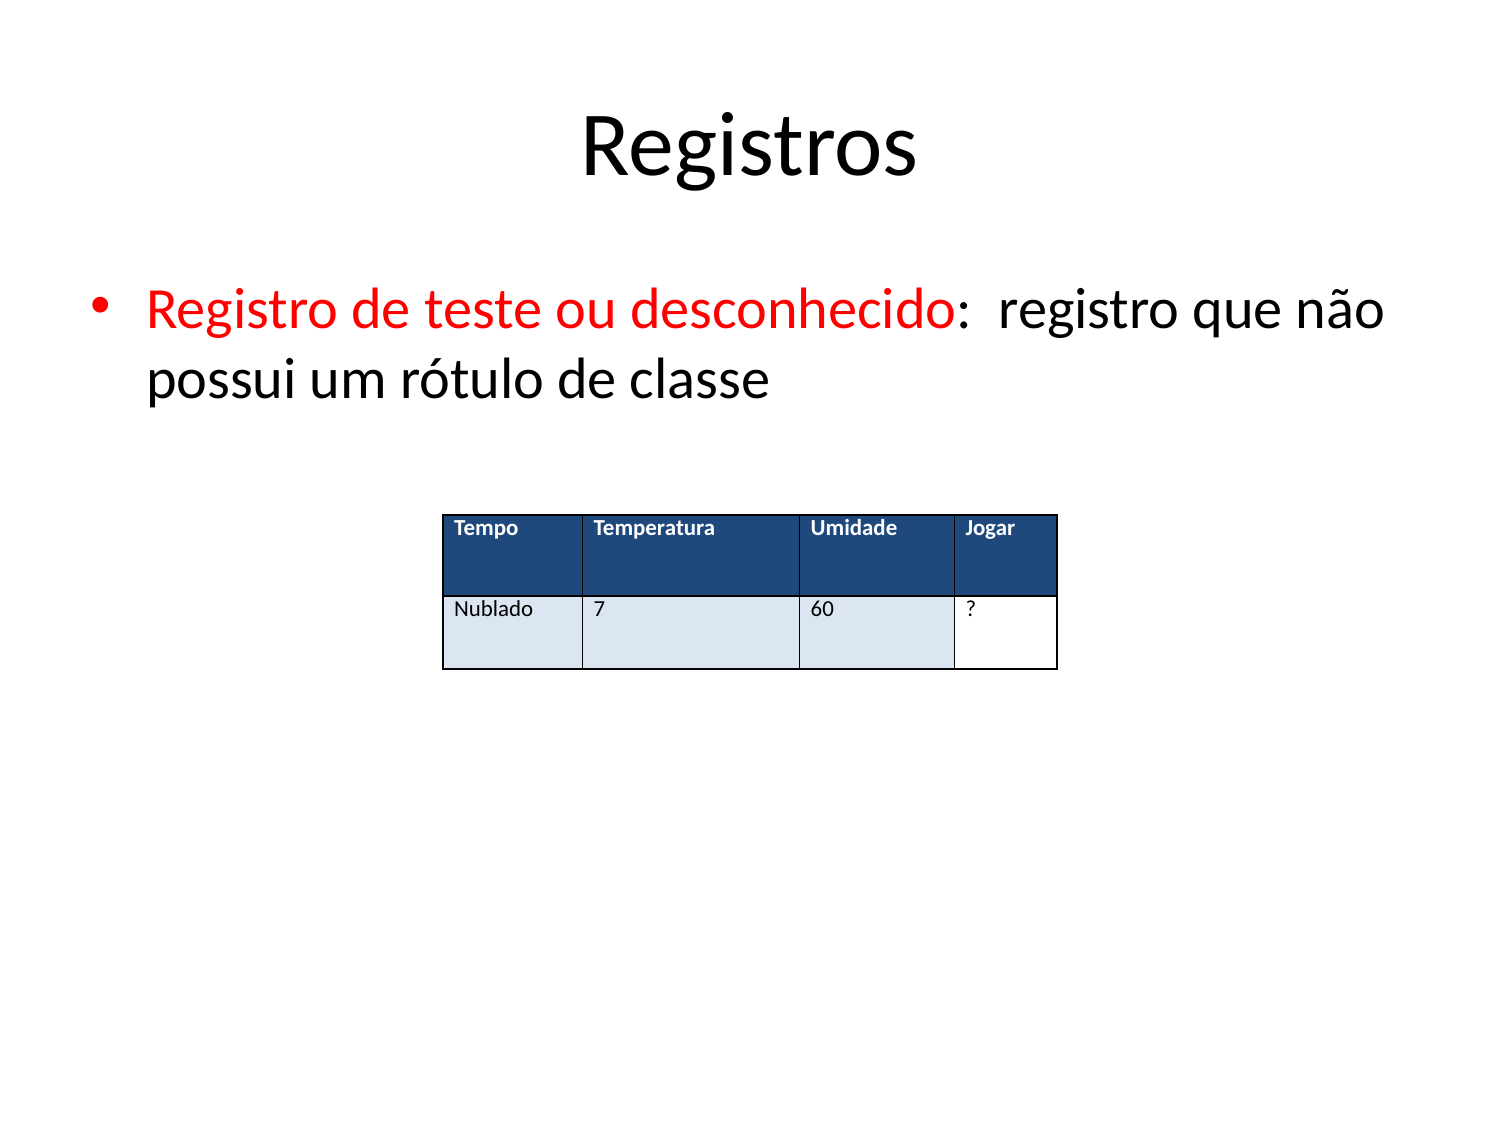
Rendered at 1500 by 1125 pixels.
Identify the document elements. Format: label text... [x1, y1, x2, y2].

table_cell Nublado [444, 597, 582, 668]
table_header Umidade [800, 516, 954, 595]
table_header Jogar [955, 516, 1056, 595]
table_cell ? [955, 597, 1056, 668]
table_cell 60 [800, 597, 954, 668]
table_header Temperatura [583, 516, 799, 595]
table_header Tempo [444, 516, 582, 595]
table_cell 7 [583, 597, 799, 668]
list Registro de teste ou desconhecido: registro que não possui um rótulo de classe [75, 262, 1425, 1005]
title Registros [75, 45, 1425, 233]
